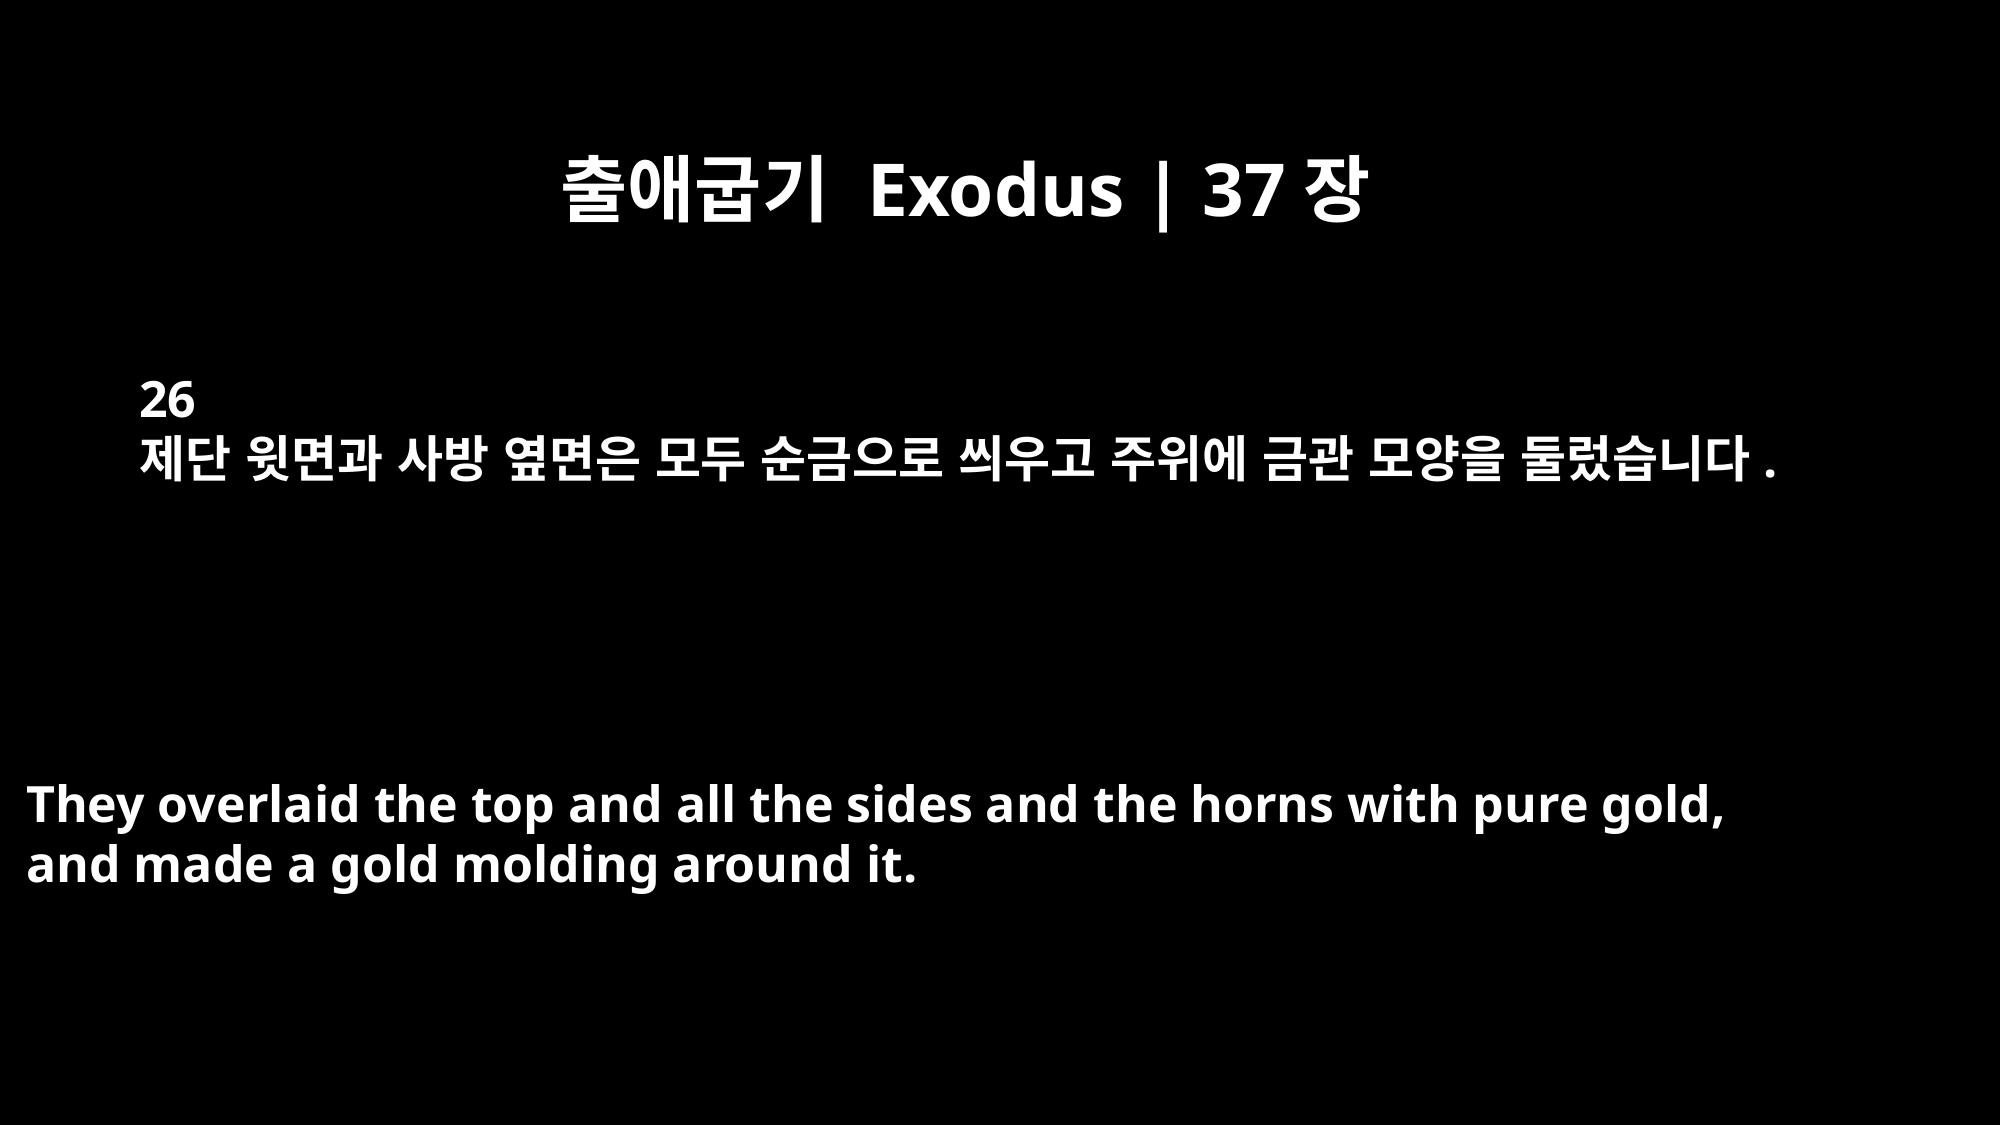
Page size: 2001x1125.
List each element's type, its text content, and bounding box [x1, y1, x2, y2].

text_box They overlaid the top and all the sides and the horns with pure gold, and made a gold molding around it. [11, 764, 1754, 900]
text_box 출애굽기 Exodus | 37장 [545, 136, 1387, 239]
text_box 26 제단 윗면과 사방 옆면은 모두 순금으로 씌우고 주위에 금관 모양을 둘렀습니다. [124, 359, 1793, 495]
